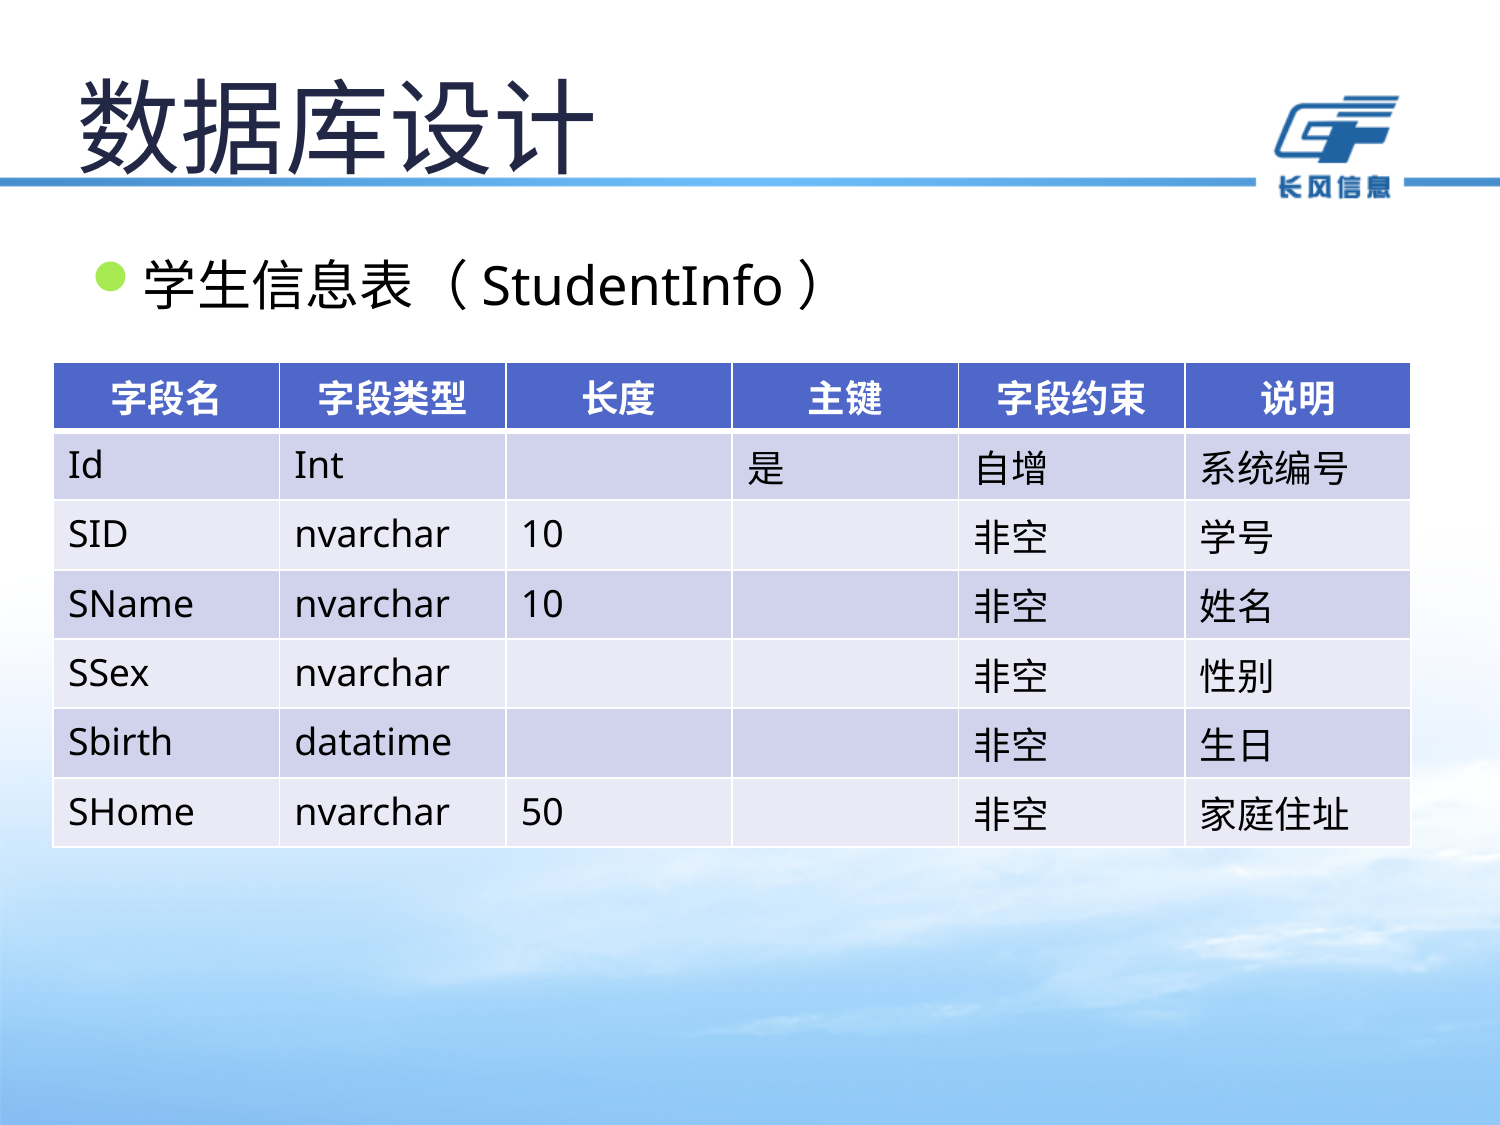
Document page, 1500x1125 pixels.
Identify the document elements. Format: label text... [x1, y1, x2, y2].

table_cell datatime [280, 709, 505, 777]
table_header 字段名 [54, 363, 279, 428]
table_cell 50 [507, 779, 731, 846]
table_cell 非空 [959, 709, 1184, 777]
table_cell [733, 501, 958, 569]
table_cell 性别 [1186, 640, 1410, 707]
table_cell [733, 709, 958, 777]
table_cell [507, 709, 731, 777]
table_cell 系统编号 [1186, 434, 1410, 499]
table_cell SSex [54, 640, 279, 707]
table_cell 姓名 [1186, 571, 1410, 638]
table_cell 非空 [959, 779, 1184, 846]
table_cell [733, 640, 958, 707]
table_cell 非空 [959, 501, 1184, 569]
table_cell Sbirth [54, 709, 279, 777]
table_cell 非空 [959, 571, 1184, 638]
table_cell Id [54, 434, 279, 499]
picture [0, 0, 1500, 1125]
title 数据库设计 [76, 0, 1483, 188]
list 学生信息表（StudentInfo） [76, 243, 1427, 964]
table_cell Int [280, 434, 505, 499]
table_cell 自增 [959, 434, 1184, 499]
table_cell 10 [507, 501, 731, 569]
table_cell SID [54, 501, 279, 569]
table_cell 生日 [1186, 709, 1410, 777]
table_cell nvarchar [280, 640, 505, 707]
table_header 长度 [507, 363, 731, 428]
table_cell 10 [507, 571, 731, 638]
table_cell nvarchar [280, 779, 505, 846]
table_cell nvarchar [280, 501, 505, 569]
table_header 说明 [1186, 363, 1410, 428]
table_cell [733, 779, 958, 846]
table_cell SHome [54, 779, 279, 846]
table_cell 是 [733, 434, 958, 499]
table_cell [507, 434, 731, 499]
table_header 字段约束 [959, 363, 1184, 428]
table_cell nvarchar [280, 571, 505, 638]
table_cell 家庭住址 [1186, 779, 1410, 846]
table_cell [733, 571, 958, 638]
table_cell SName [54, 571, 279, 638]
table_cell 学号 [1186, 501, 1410, 569]
table_cell [507, 640, 731, 707]
table_header 字段类型 [280, 363, 505, 428]
table_header 主键 [733, 363, 958, 428]
table_cell 非空 [959, 640, 1184, 707]
